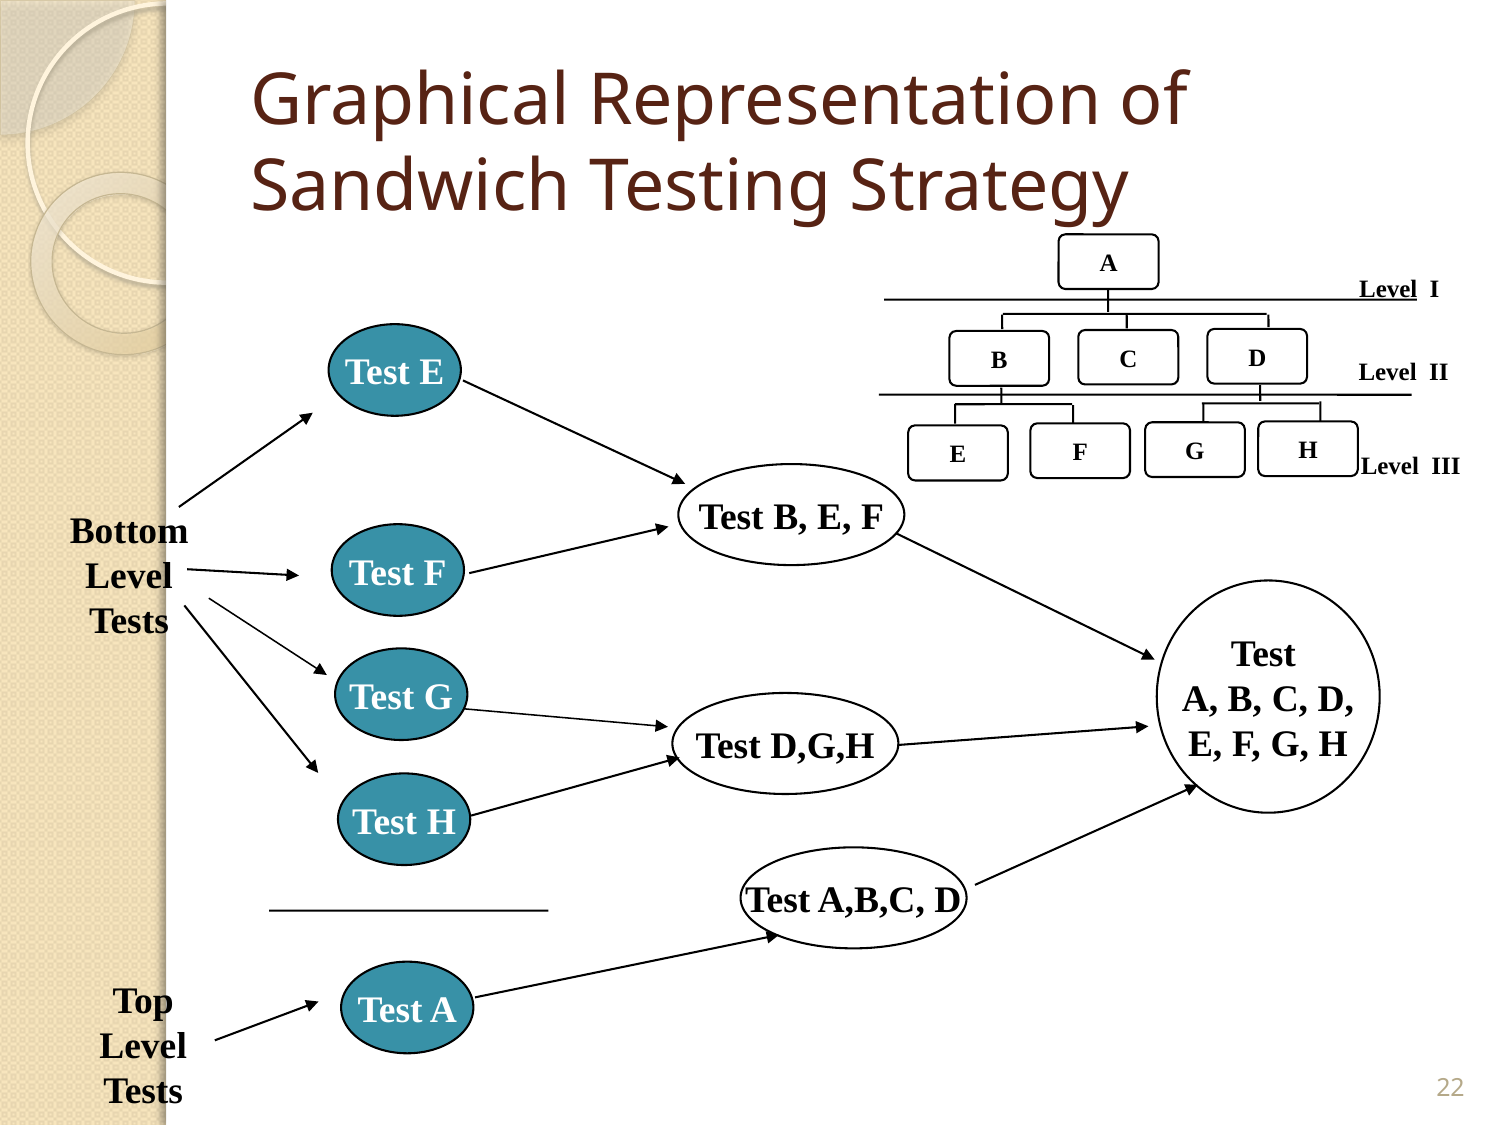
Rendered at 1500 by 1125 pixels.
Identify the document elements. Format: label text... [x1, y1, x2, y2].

title Graphical Representation of Sandwich Testing Strategy [235, 45, 1466, 233]
text_box [469, 523, 669, 574]
text_box Test E [328, 324, 461, 416]
text_box Test A,B,C, D [740, 847, 967, 949]
text_box [897, 721, 1149, 746]
text_box [464, 708, 668, 732]
text_box [214, 1000, 319, 1041]
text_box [878, 234, 1466, 481]
text_box [471, 754, 680, 816]
text_box Test B, E, F [678, 464, 905, 566]
text_box [187, 568, 299, 581]
slide_number 22 [1413, 1034, 1488, 1113]
text_box [462, 380, 686, 485]
text_box [178, 412, 313, 508]
text_box [184, 605, 319, 773]
text_box Test D,G,H [672, 692, 899, 794]
text_box Test A, B, C, D, E, F, G, H [1156, 580, 1380, 813]
text_box [474, 931, 778, 998]
text_box Top Level Tests [84, 968, 202, 1118]
text_box Bottom Level Tests [54, 499, 204, 649]
text_box [974, 784, 1198, 885]
text_box Test F [331, 524, 464, 616]
text_box [895, 532, 1155, 660]
text_box Test G [335, 648, 468, 741]
text_box [208, 598, 327, 676]
text_box Test A [341, 961, 474, 1054]
text_box Test H [337, 773, 471, 866]
